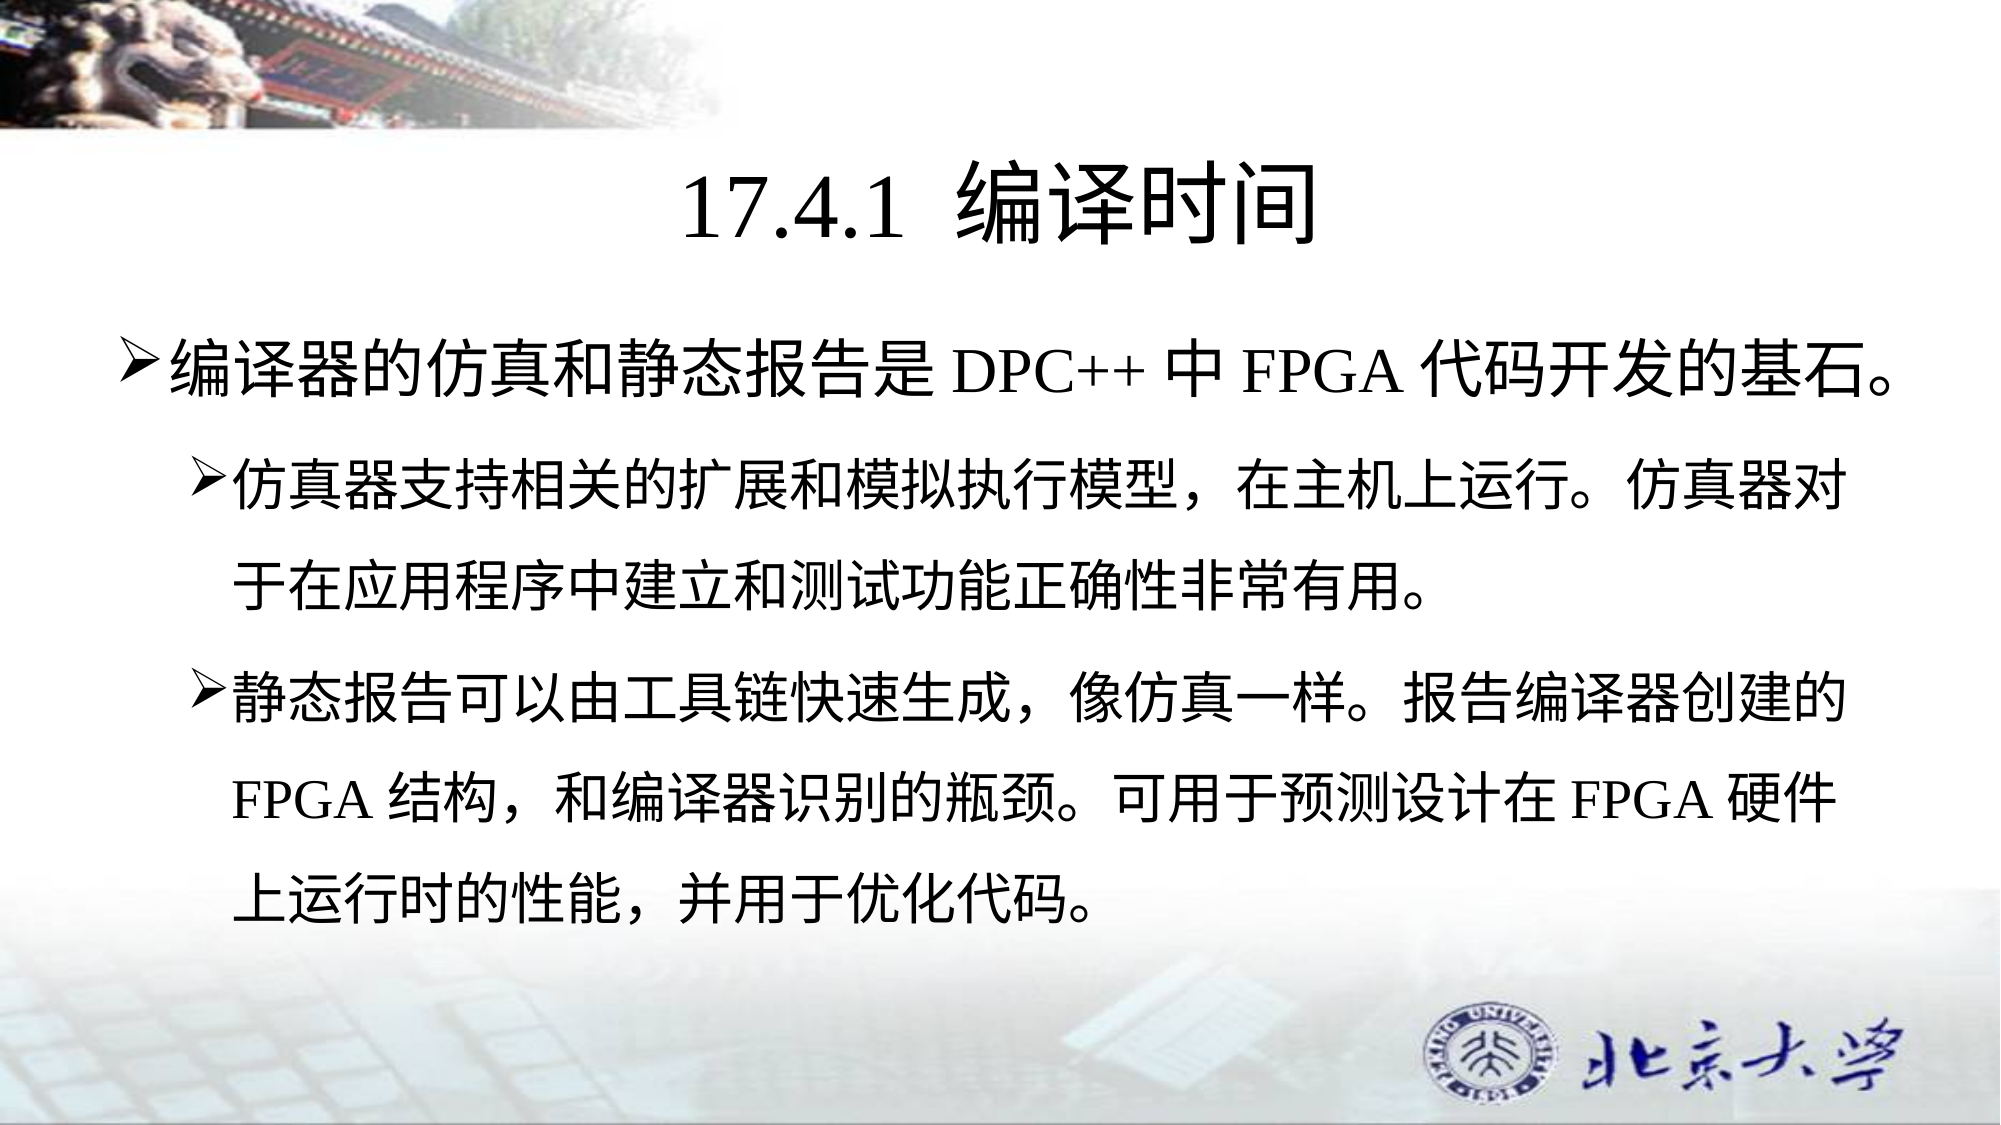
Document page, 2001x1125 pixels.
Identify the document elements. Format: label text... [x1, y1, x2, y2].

picture [0, 0, 2000, 1125]
title 17.4.1 编译时间 [99, 145, 1900, 258]
list 编译器的仿真和静态报告是DPC++中FPGA代码开发的基石。 仿真器支持相关的扩展和模拟执行模型，在主机上运行。仿真器对于在应用程序中建立和测试功能正确性非常有用。 静态报告可以由工具链快速生成，像仿真一样。报告编译器创建的FPGA结构，和编译器识别的瓶颈。可用于预测设计在FPGA硬件上运行时的性能，并用于优化代码。 [99, 282, 1900, 1025]
